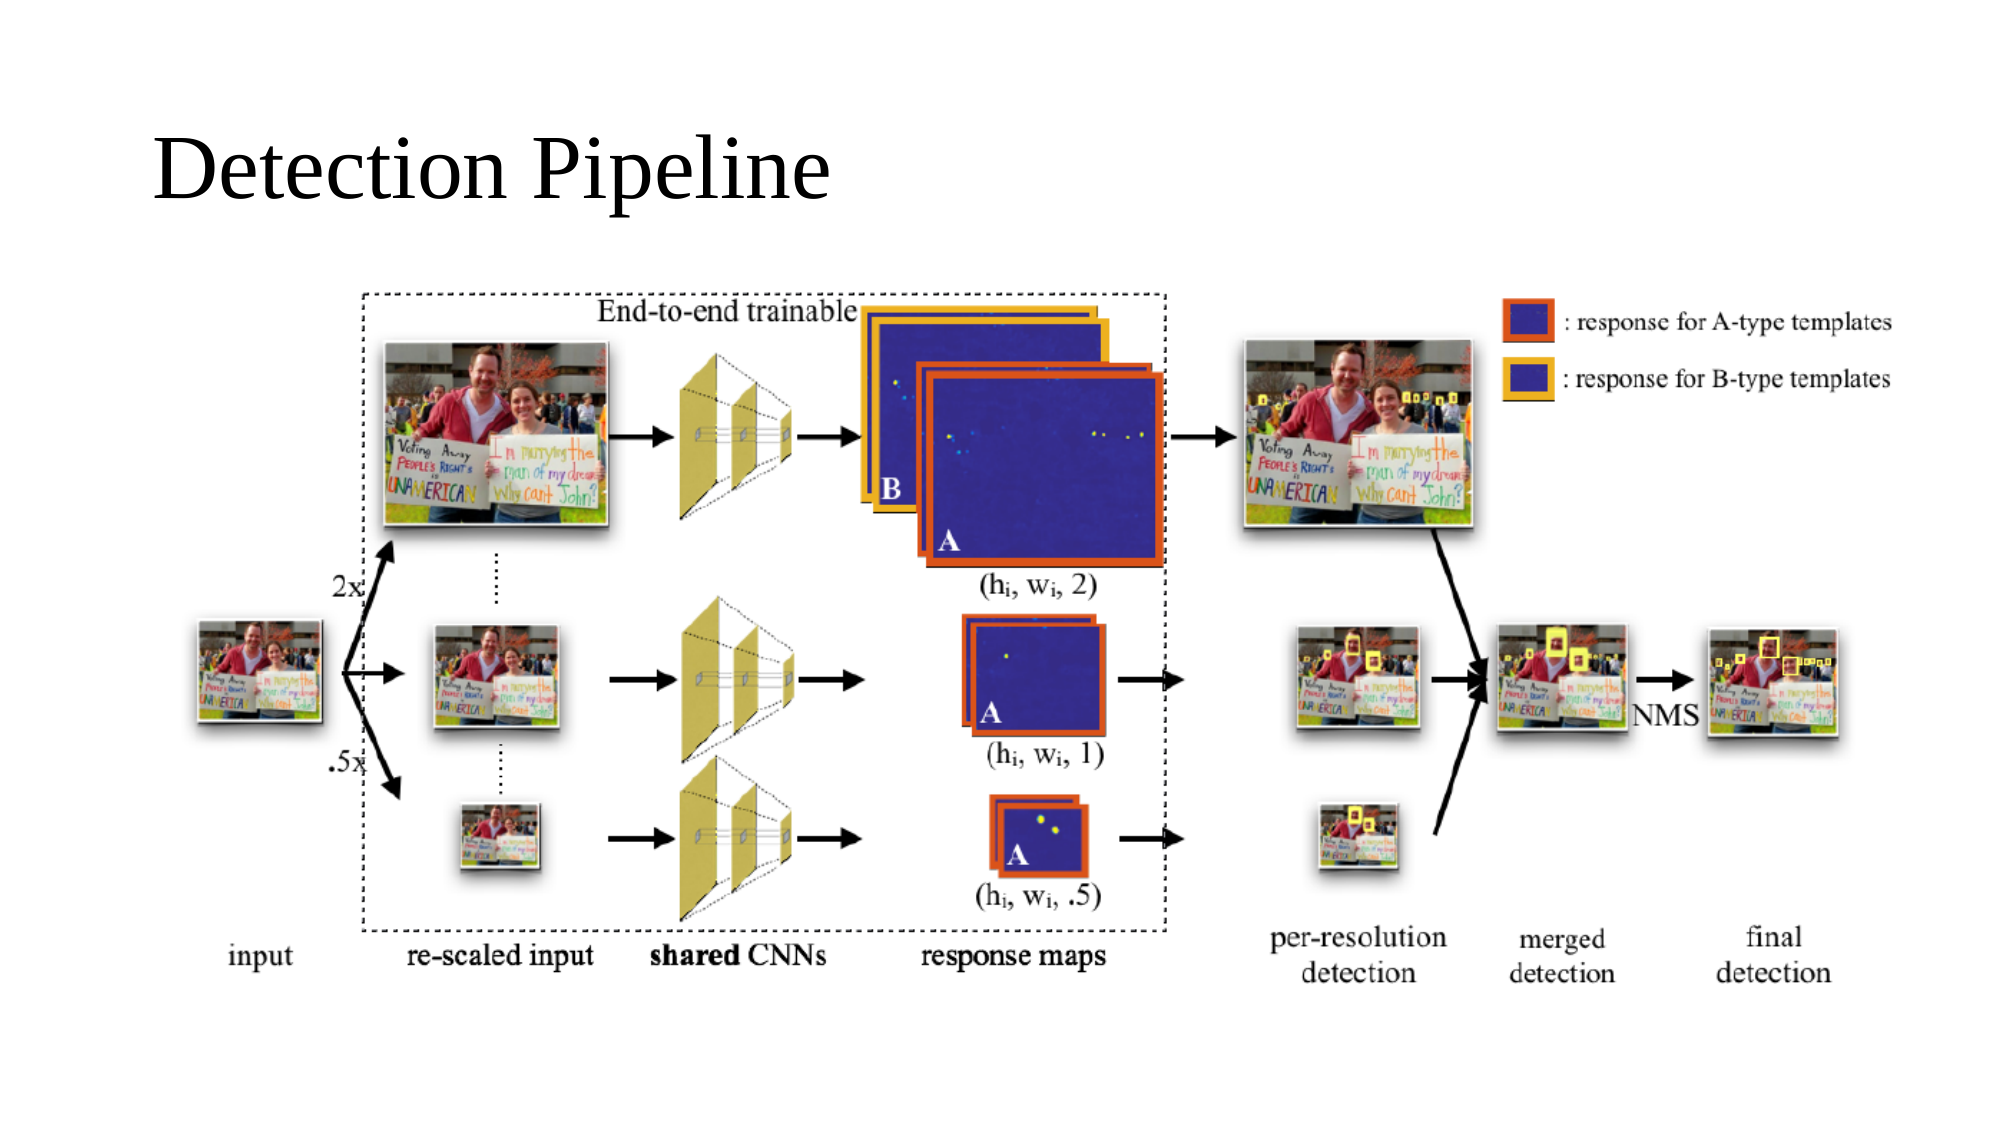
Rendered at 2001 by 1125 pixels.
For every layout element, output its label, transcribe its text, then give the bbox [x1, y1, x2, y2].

title Detection Pipeline [137, 59, 1863, 278]
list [172, 277, 1903, 1004]
